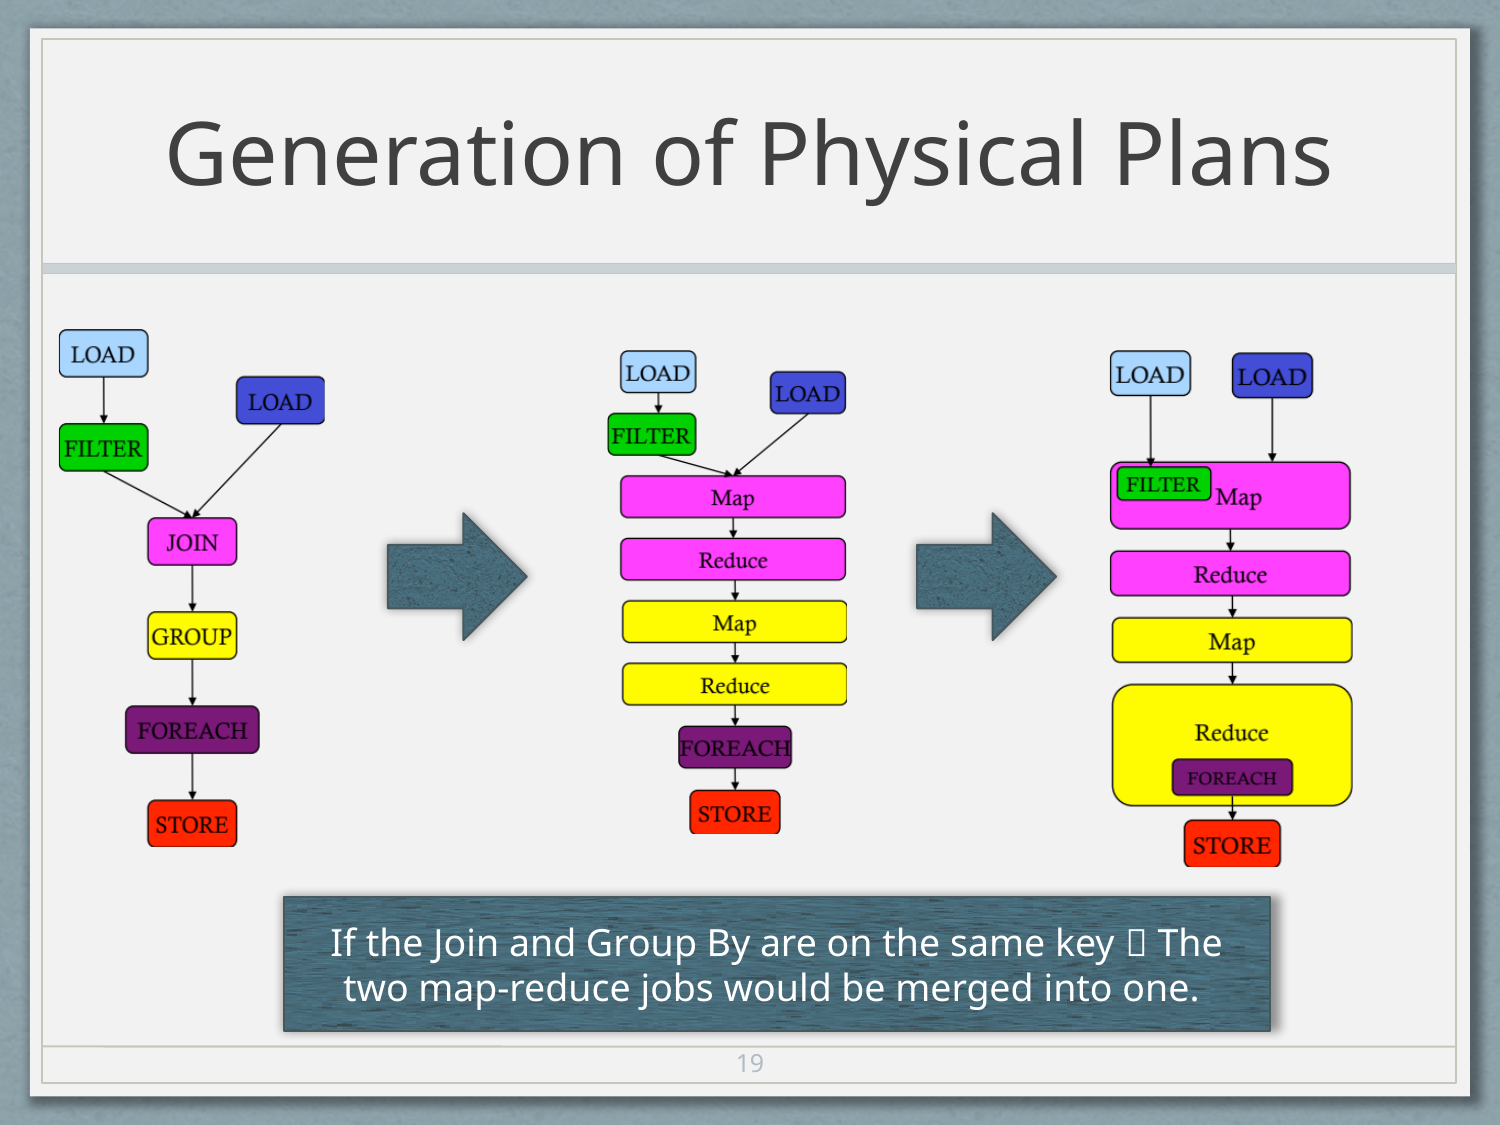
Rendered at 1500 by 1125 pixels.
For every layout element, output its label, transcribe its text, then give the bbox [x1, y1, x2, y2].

slide_number 19 [687, 1042, 813, 1088]
picture [58, 328, 326, 847]
text_box If the Join and Group By are on the same key  The two map-reduce jobs would be merged into one. [283, 896, 1271, 1032]
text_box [916, 349, 1354, 867]
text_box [387, 349, 848, 834]
title Generation of Physical Plans [147, 40, 1353, 260]
